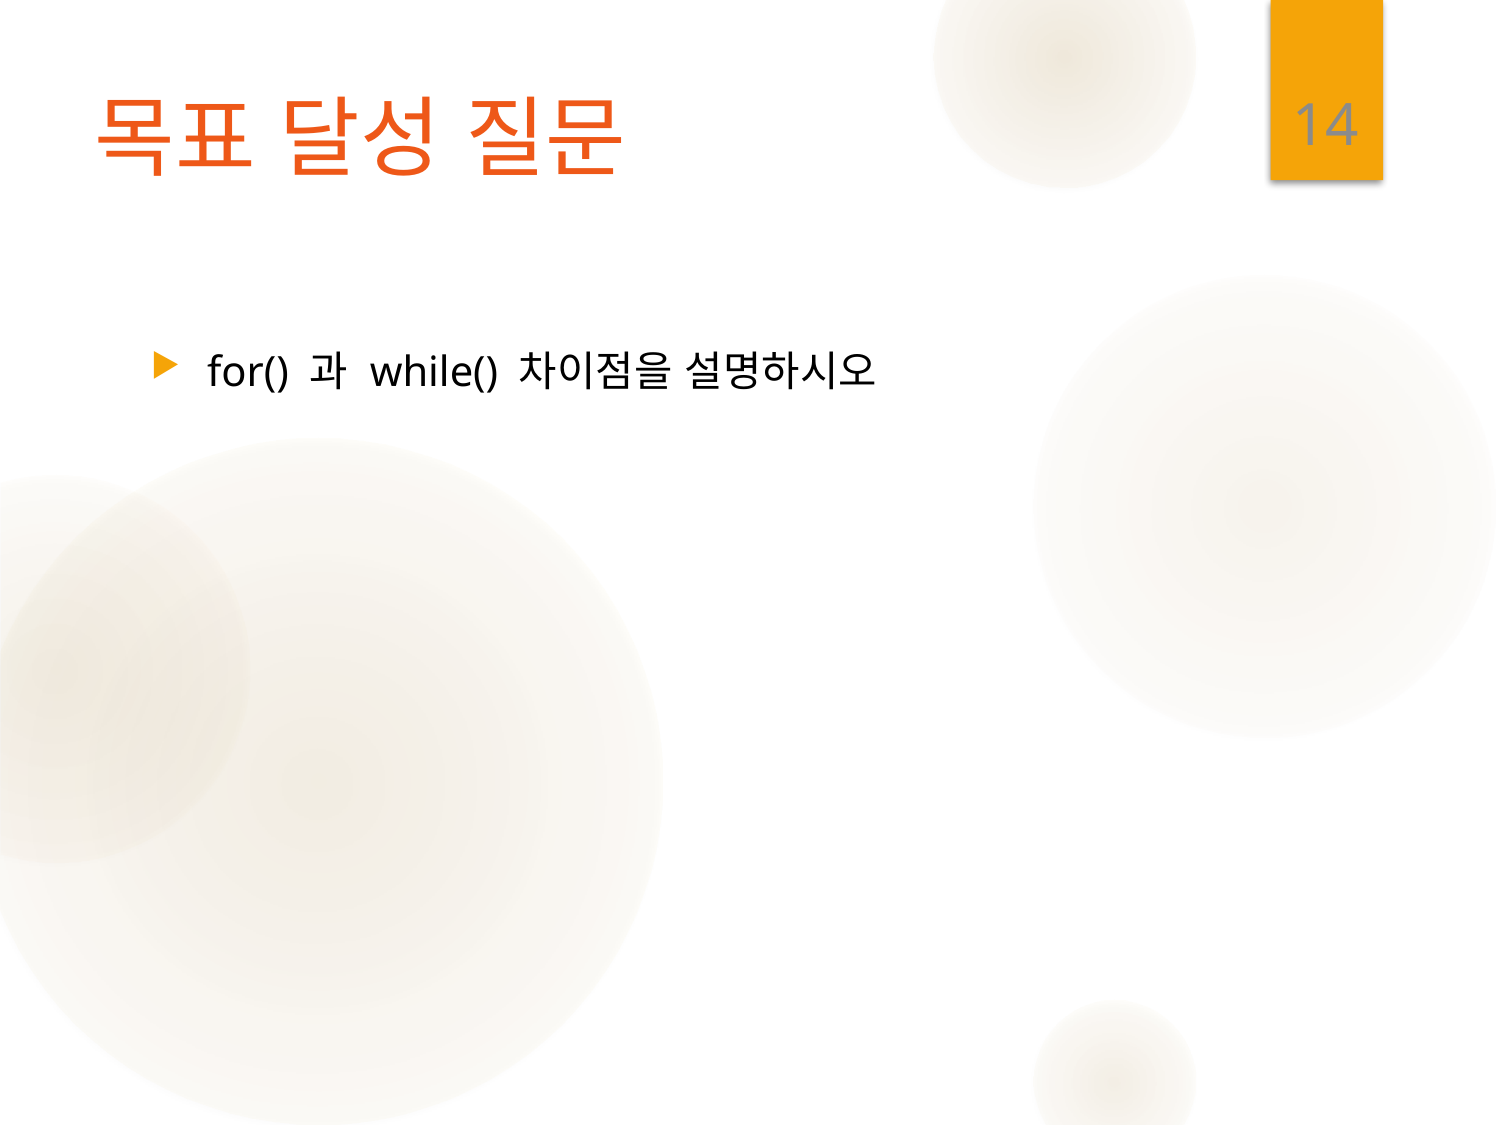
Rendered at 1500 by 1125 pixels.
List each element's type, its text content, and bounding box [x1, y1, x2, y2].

title 목표 달성 질문 [79, 74, 1237, 304]
list for() 과 while() 차이점을 설명하시오 [135, 336, 1237, 1025]
slide_number 14 [1273, 48, 1378, 175]
